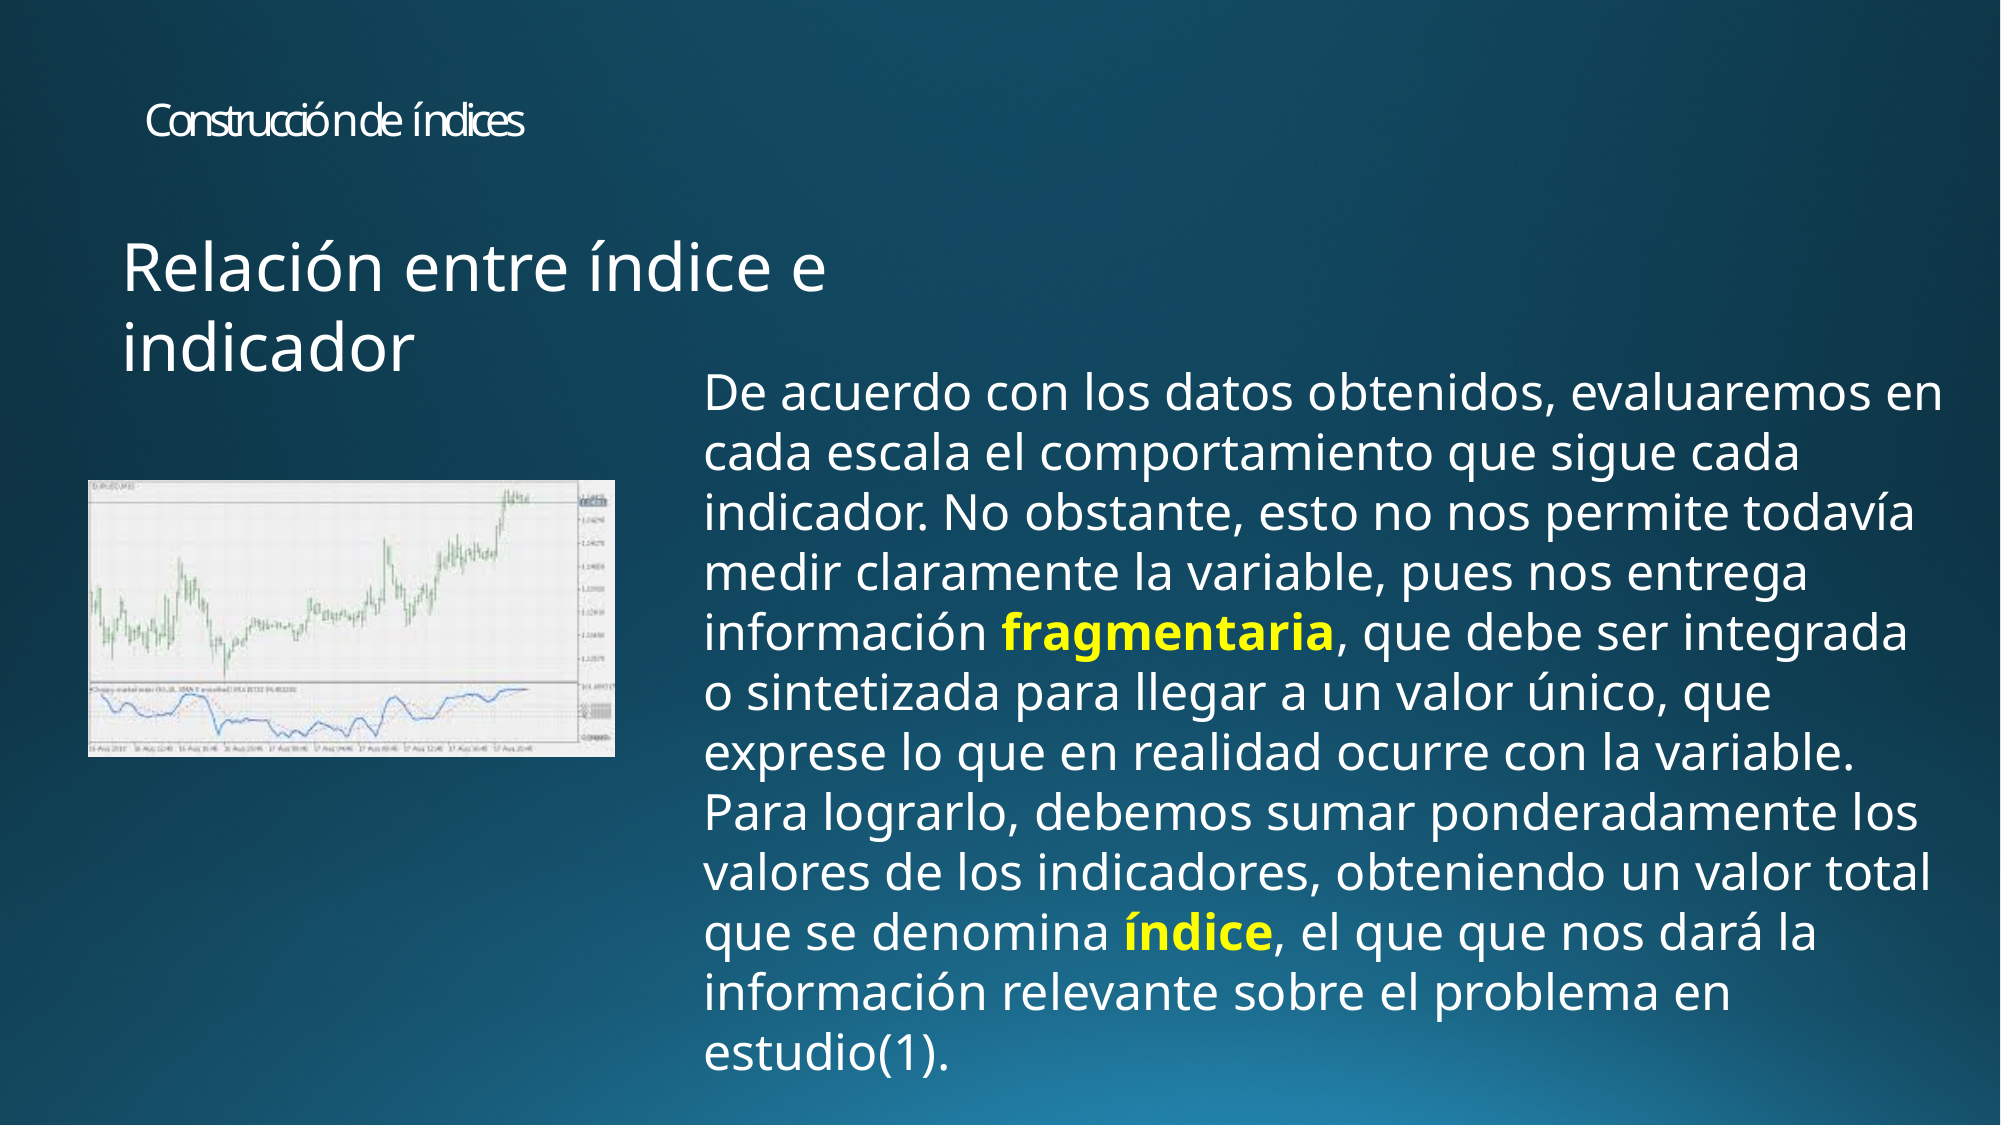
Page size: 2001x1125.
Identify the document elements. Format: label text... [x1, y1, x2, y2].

text_box De acuerdo con los datos obtenidos, evaluaremos en cada escala el comportamiento que sigue cada indicador. No obstante, esto no nos permite todavía medir claramente la variable, pues nos entrega información fragmentaria, que debe ser integrada o sintetizada para llegar a un valor único, que exprese lo que en realidad ocurre con la variable. Para lograrlo, debemos sumar ponderadamente los valores de los indicadores, obteniendo un valor total que se denomina índice, el que que nos dará la información relevante sobre el problema en estudio(1). [688, 318, 1960, 1088]
picture [0, 0, 2001, 1125]
text_box Relación entre índice e indicador [106, 217, 1122, 392]
title Construcción de índices [129, 89, 1910, 154]
